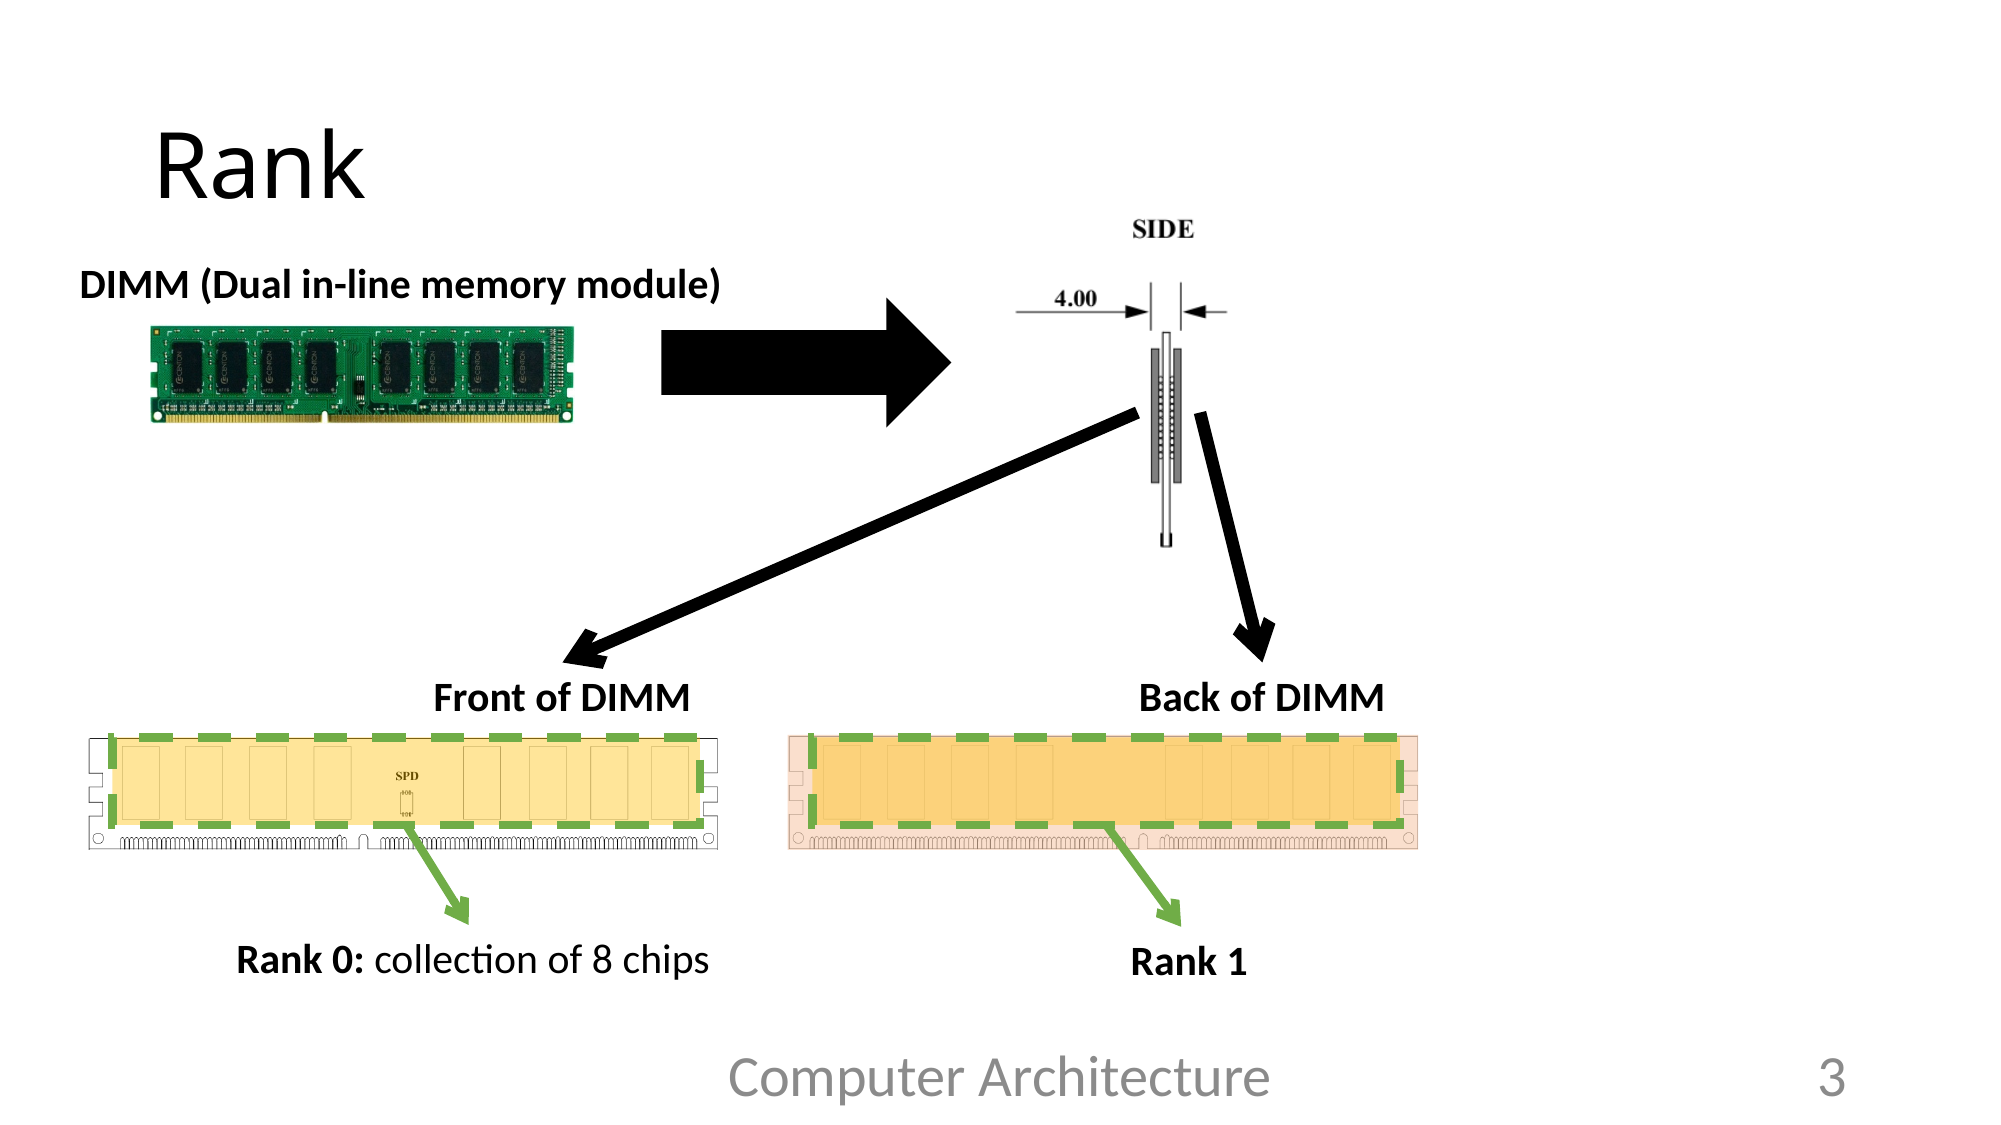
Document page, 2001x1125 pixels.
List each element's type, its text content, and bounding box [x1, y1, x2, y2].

text_box Side view [661, 297, 952, 412]
text_box DIMM (Dual in-line memory module) [42, 249, 759, 315]
footer Computer Architecture [662, 1042, 1338, 1103]
slide_number 3 [1412, 1042, 1863, 1103]
title Rank [137, 59, 1863, 278]
text_box Front of DIMM [412, 662, 713, 728]
picture [87, 736, 719, 850]
picture [787, 734, 1419, 850]
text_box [1106, 824, 1182, 927]
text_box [406, 824, 469, 925]
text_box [562, 412, 1138, 663]
picture [999, 199, 1250, 569]
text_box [1199, 412, 1263, 663]
text_box Rank 0: collection of 8 chips [212, 924, 725, 990]
picture [149, 324, 575, 424]
text_box Rank 1 [1099, 926, 1263, 992]
text_box Back of DIMM [1112, 662, 1413, 728]
